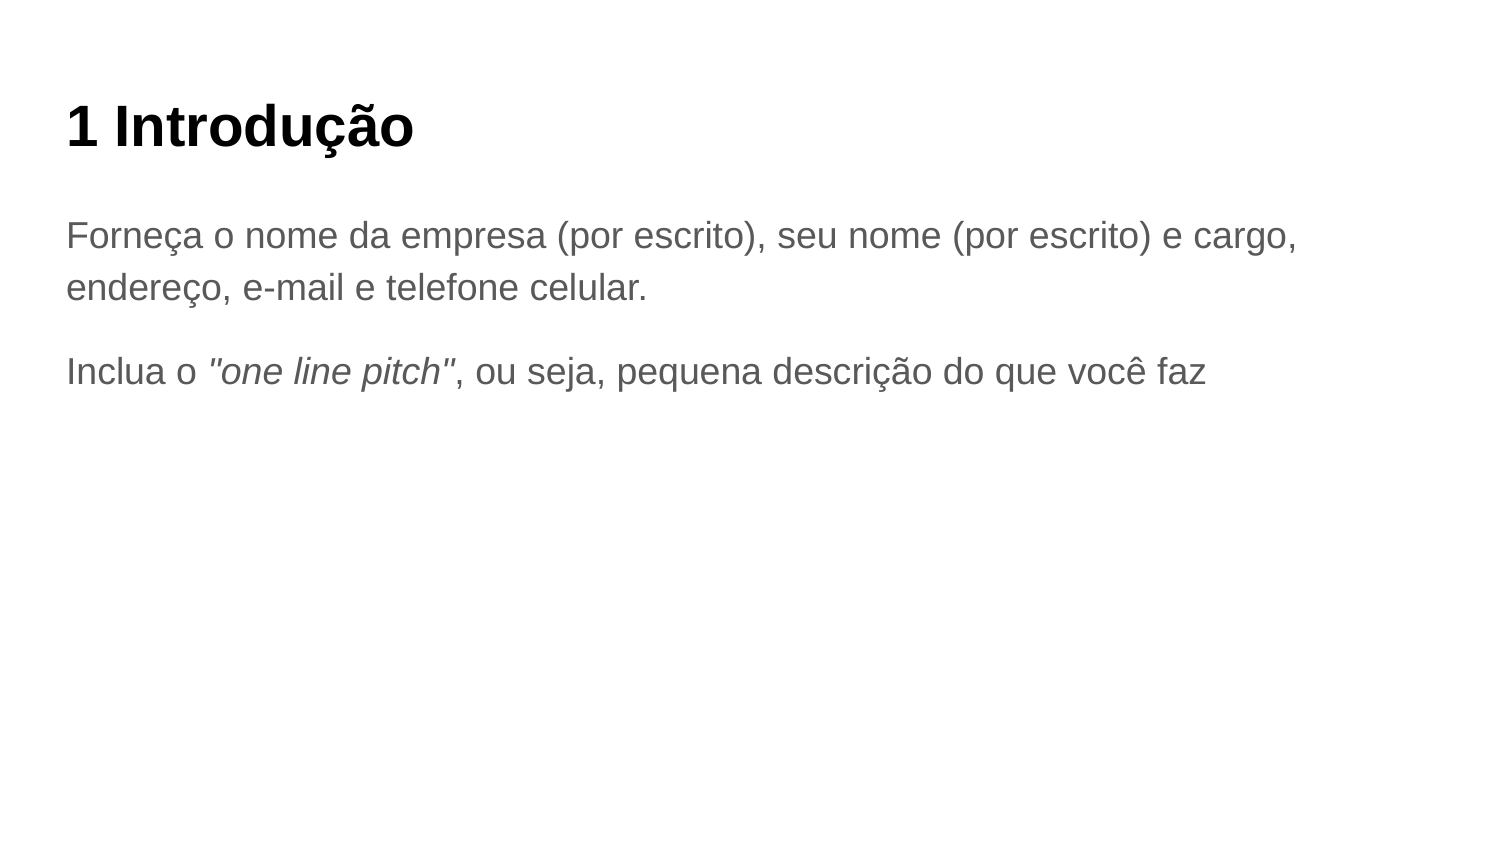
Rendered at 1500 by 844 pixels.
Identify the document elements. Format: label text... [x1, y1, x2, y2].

text_box Forneça o nome da empresa (por escrito), seu nome (por escrito) e cargo, endereço, e-mail e telefone celular. Inclua o "one line pitch", ou seja, pequena descrição do que você faz [51, 189, 1449, 750]
text_box 1 Introdução [51, 72, 1449, 167]
